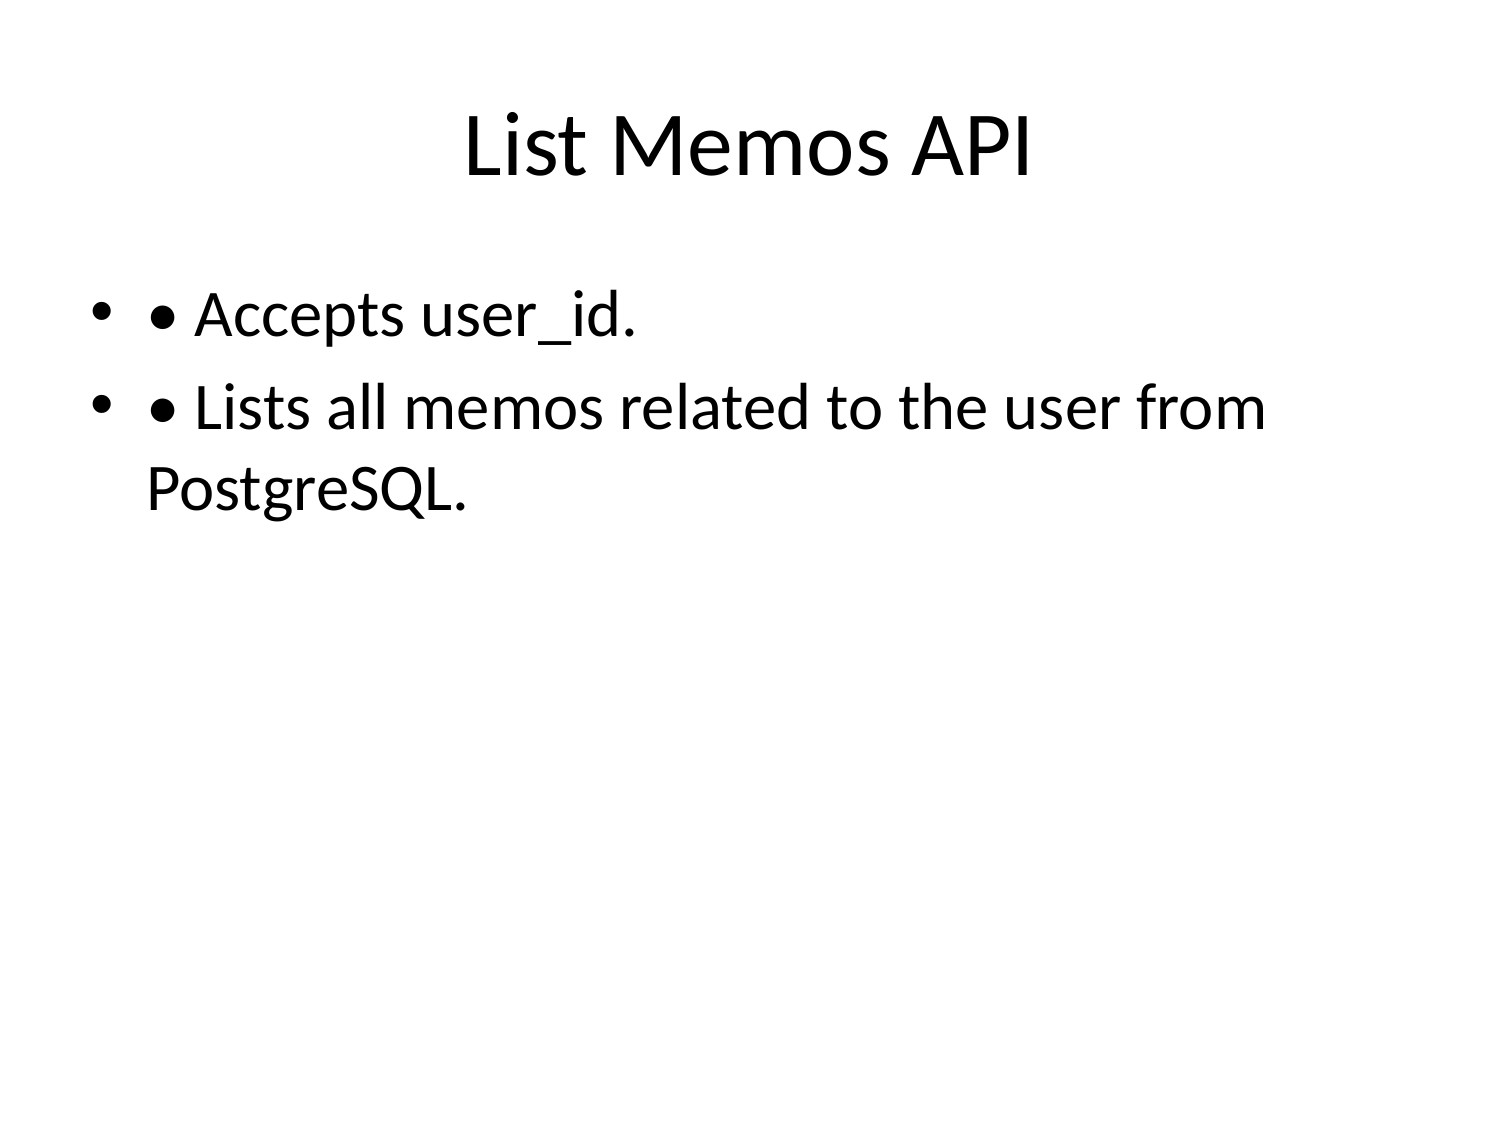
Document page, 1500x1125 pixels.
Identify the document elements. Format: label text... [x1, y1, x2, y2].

list • Accepts user_id. • Lists all memos related to the user from PostgreSQL. [75, 262, 1425, 1005]
title List Memos API [75, 45, 1425, 233]
